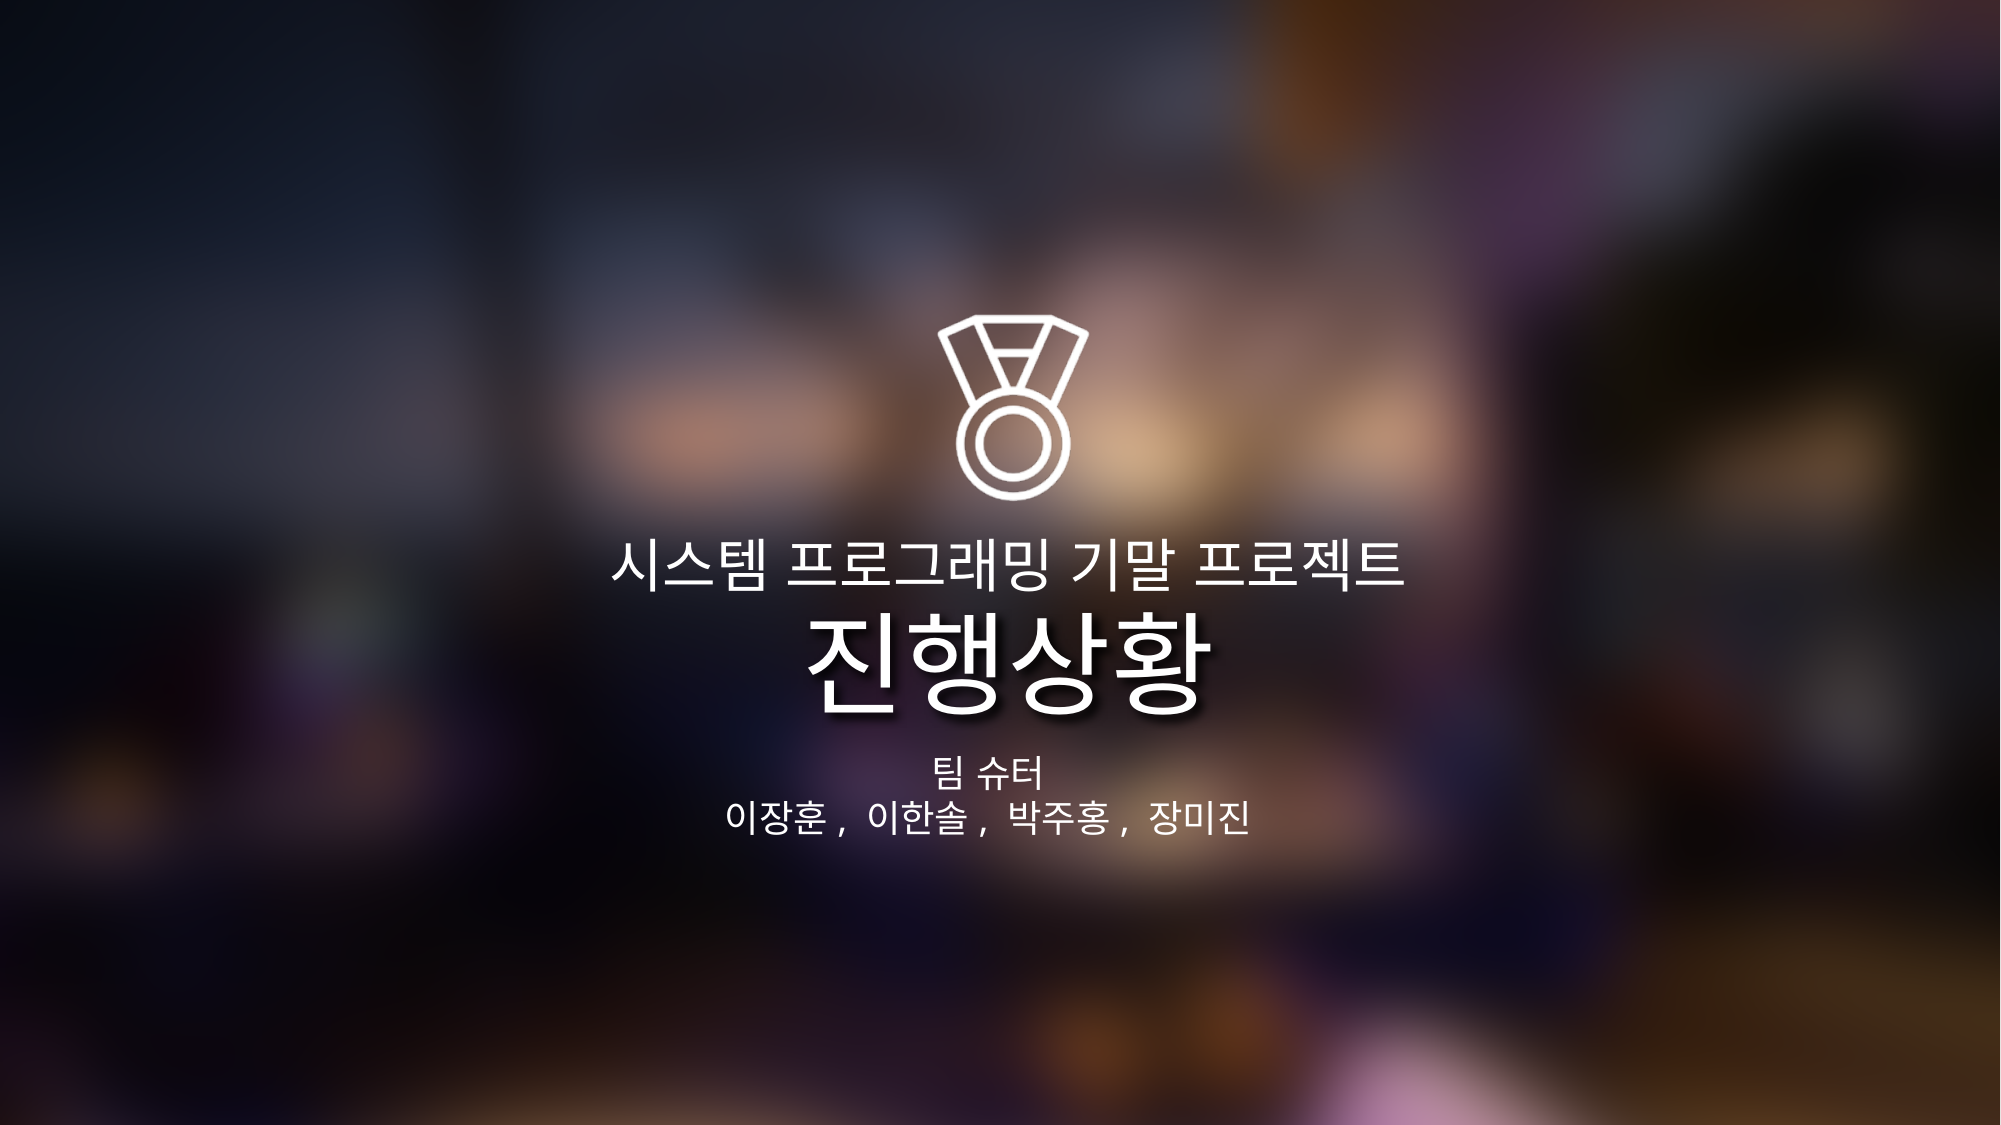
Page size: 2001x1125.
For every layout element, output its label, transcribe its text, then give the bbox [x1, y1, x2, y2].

text_box 시스템 프로그래밍 기말 프로젝트 [465, 522, 1551, 607]
text_box 진행상황 [305, 601, 1711, 743]
text_box 팀 슈터 이장훈, 이한솔, 박주홍, 장미진 [445, 742, 1531, 847]
picture [0, 0, 2001, 1125]
